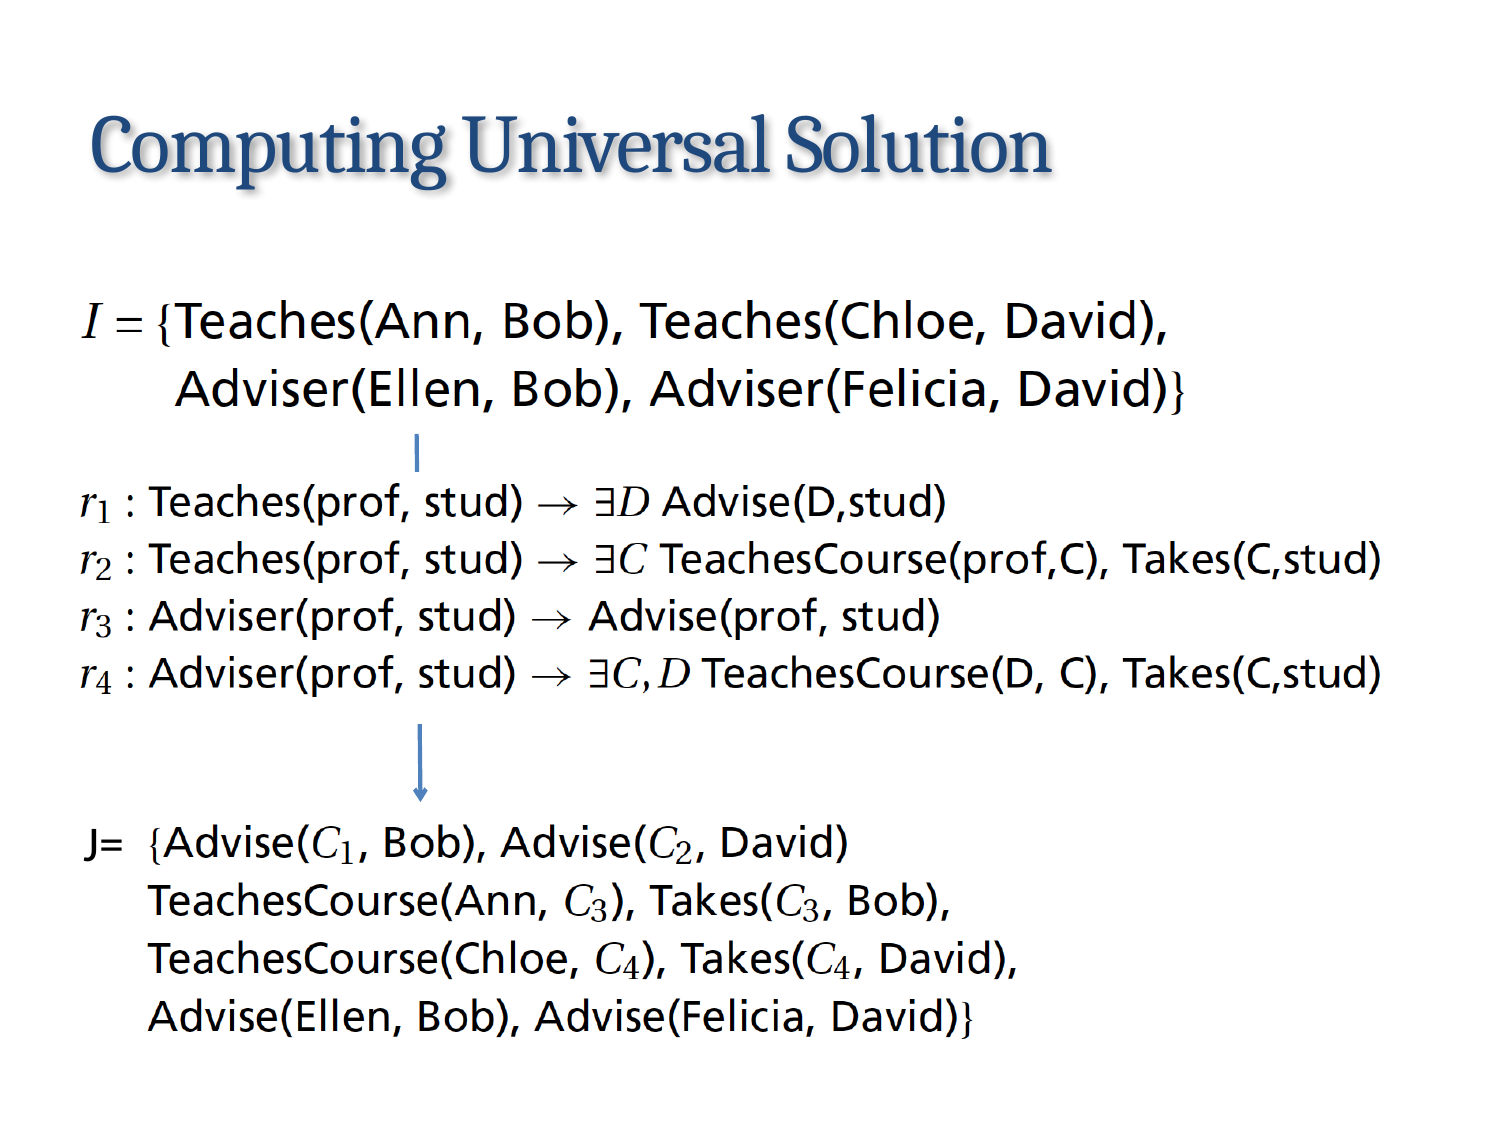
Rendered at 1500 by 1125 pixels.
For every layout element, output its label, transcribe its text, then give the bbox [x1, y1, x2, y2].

picture [121, 801, 1045, 1060]
title Computing Universal Solution [75, 45, 1427, 233]
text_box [416, 731, 421, 803]
text_box J= [68, 803, 120, 879]
picture [51, 472, 1422, 724]
picture [51, 263, 1210, 452]
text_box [416, 433, 421, 465]
